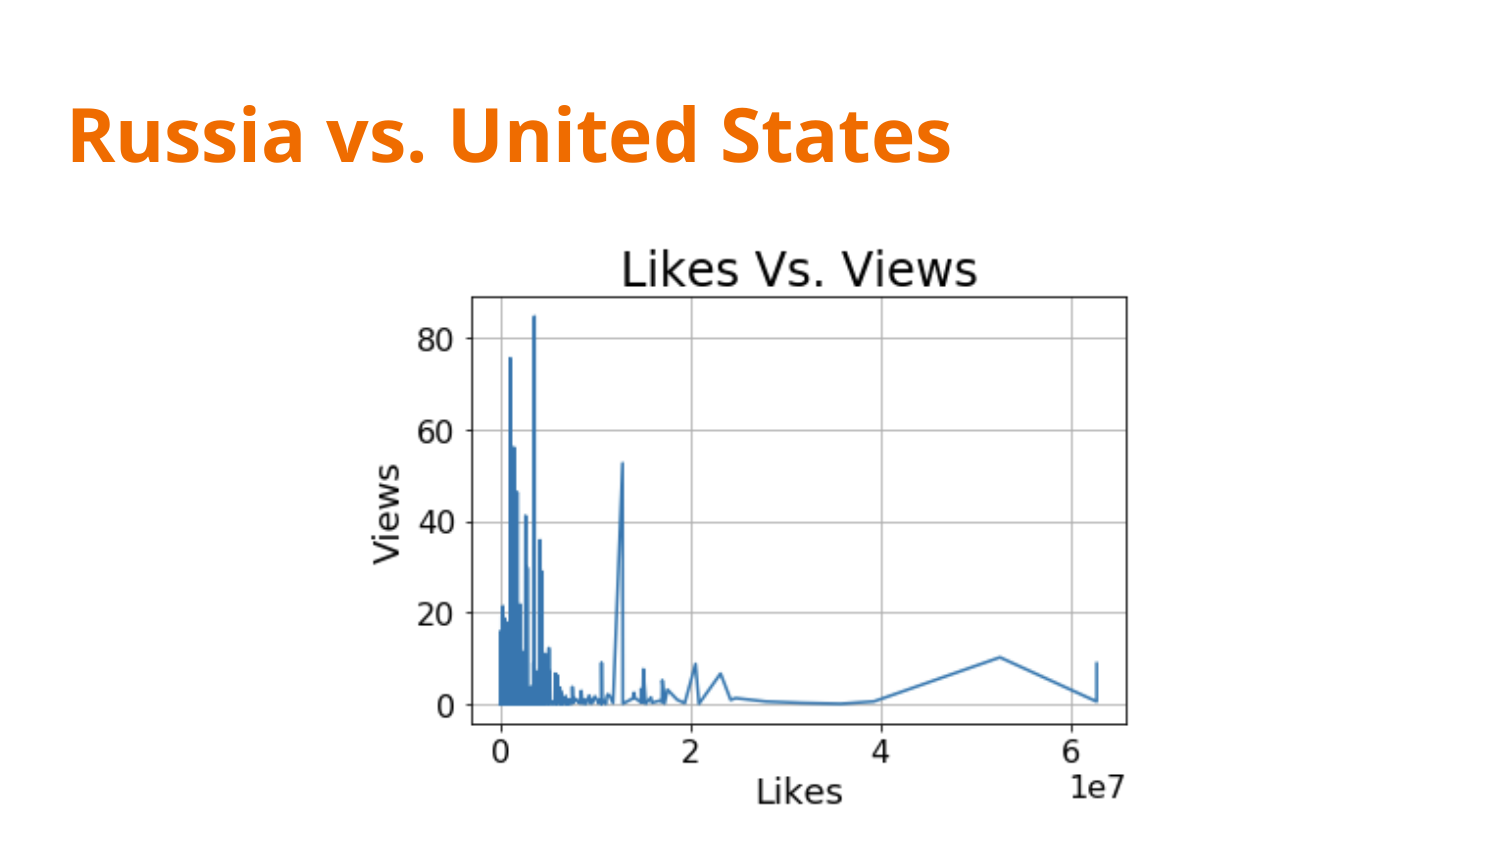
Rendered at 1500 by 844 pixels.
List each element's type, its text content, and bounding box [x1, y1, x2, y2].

picture [360, 236, 1140, 824]
title Russia vs. United States [51, 72, 1449, 189]
